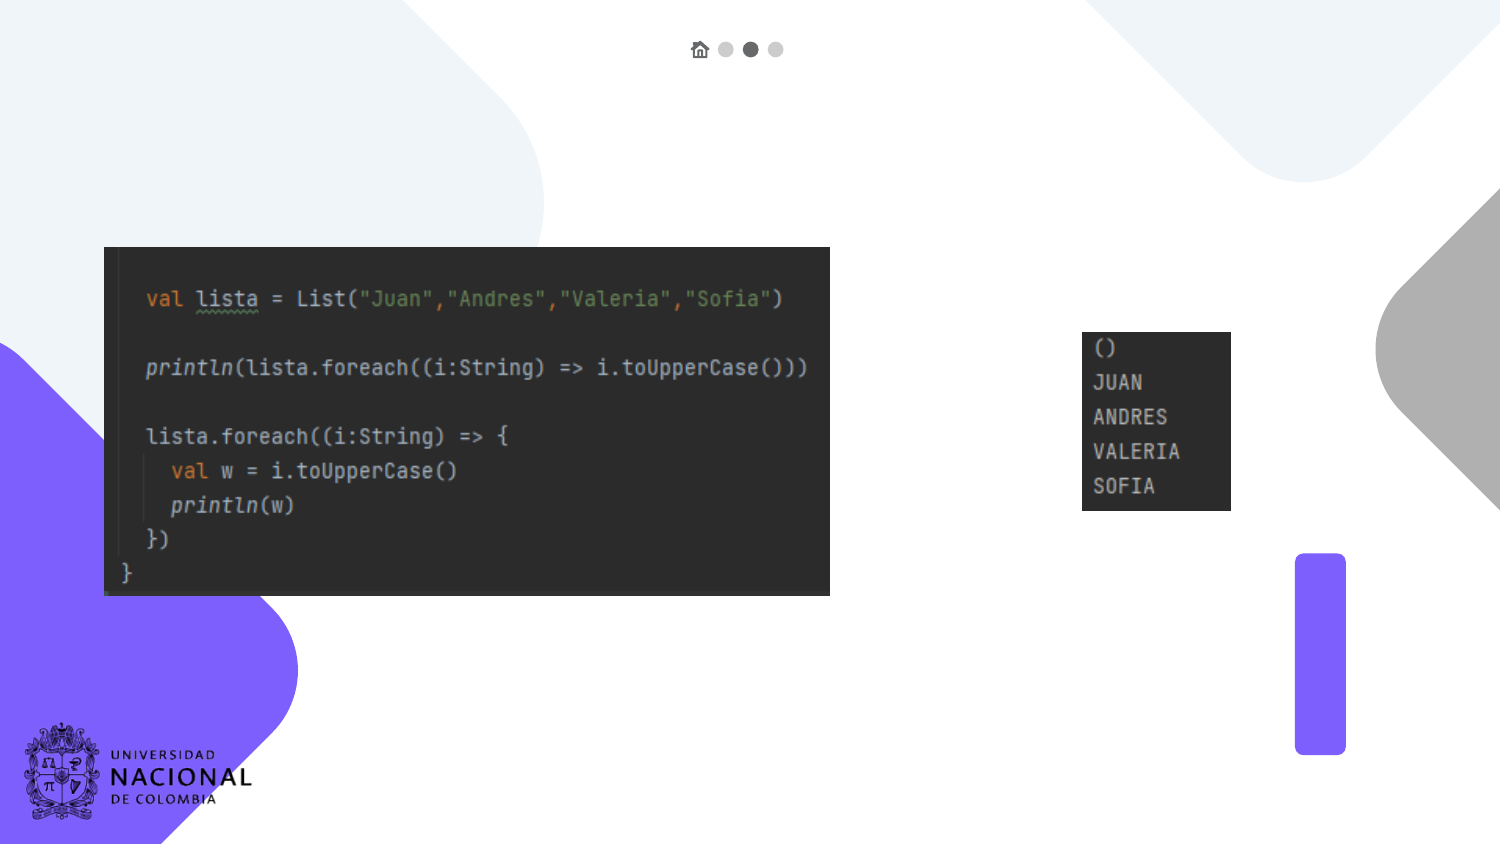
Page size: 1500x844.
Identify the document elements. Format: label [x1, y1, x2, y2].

picture [104, 247, 831, 597]
text_box [767, 41, 784, 58]
picture [1081, 332, 1231, 512]
text_box [742, 41, 759, 58]
picture [0, 698, 276, 844]
text_box [691, 41, 709, 58]
text_box [717, 41, 734, 58]
text_box [1294, 553, 1346, 756]
